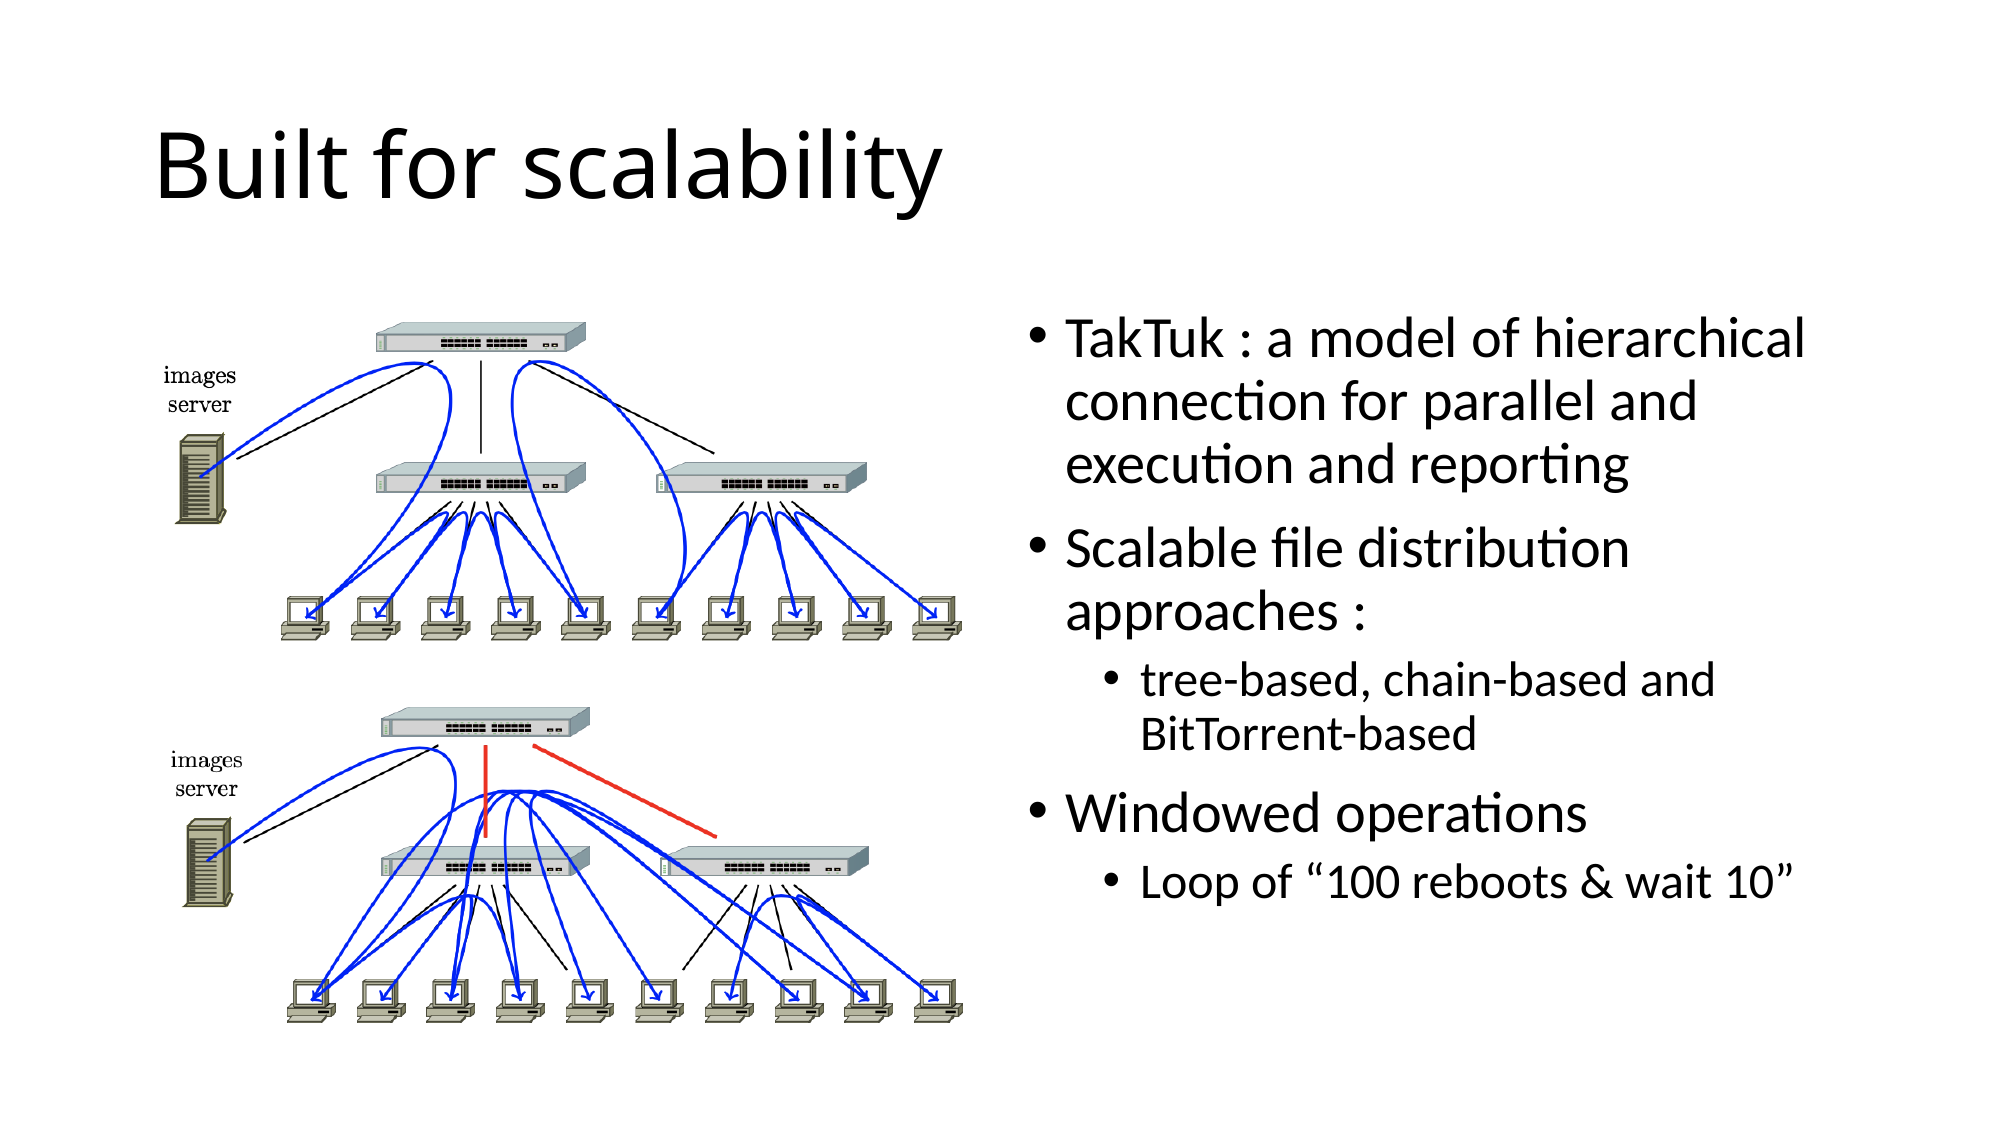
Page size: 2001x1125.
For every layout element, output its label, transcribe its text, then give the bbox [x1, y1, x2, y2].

picture [137, 676, 973, 1038]
title Built for scalability [137, 59, 1863, 278]
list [137, 295, 988, 657]
list TakTuk : a model of hierarchical connection for parallel and execution and reporting Scalable file distribution approaches : tree-based, chain-based and BitTorrent-based Windowed operations Loop of “100 reboots & wait 10” [1012, 299, 1863, 1014]
